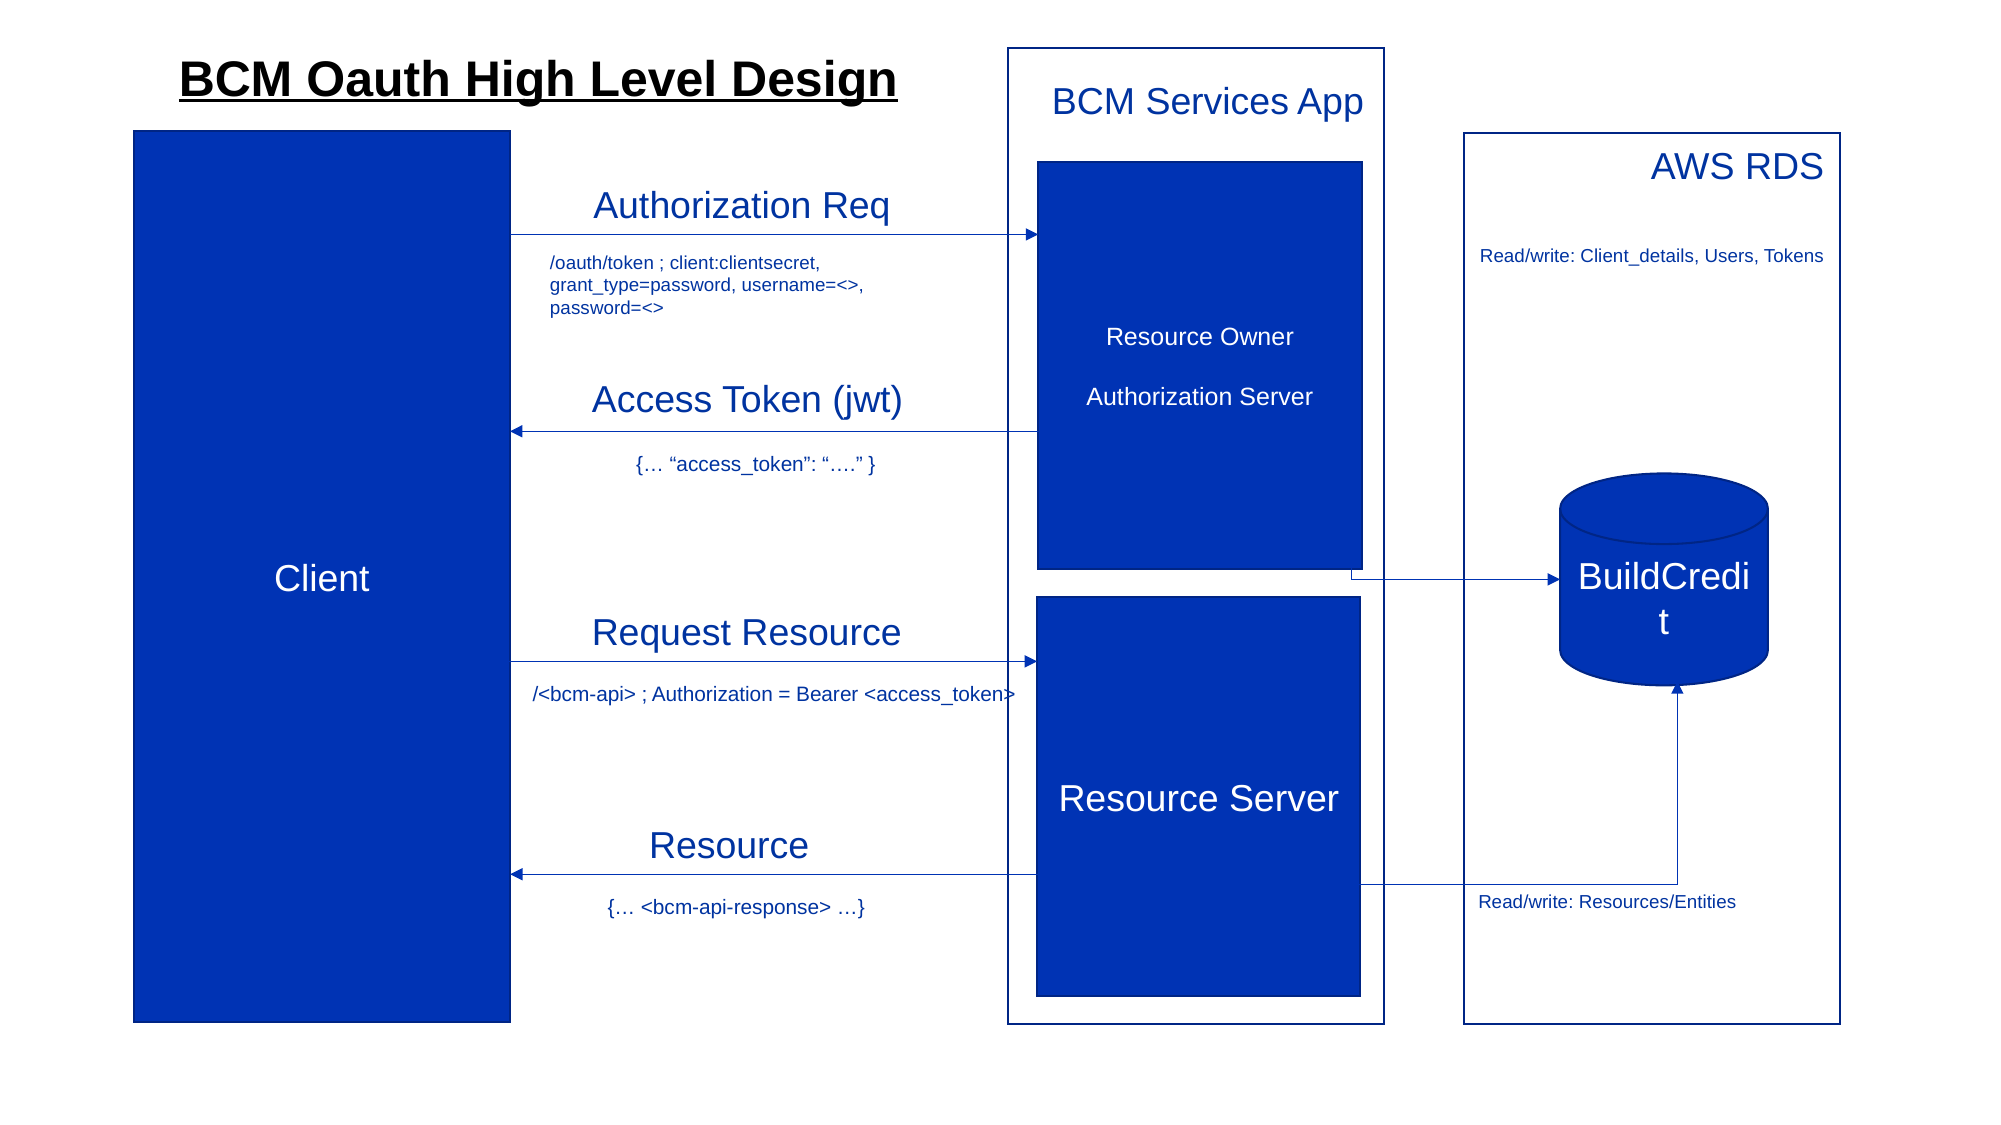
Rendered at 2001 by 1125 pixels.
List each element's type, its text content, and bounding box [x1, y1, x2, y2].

text_box Authorization Req [578, 173, 906, 234]
text_box Client [133, 130, 511, 1023]
text_box [1007, 47, 1385, 270]
text_box [1007, 235, 1037, 431]
text_box [1007, 875, 1385, 1025]
text_box BuildCredit [1559, 472, 1769, 686]
text_box [1007, 662, 1036, 874]
text_box {… <bcm-api-response> …} [592, 885, 880, 926]
text_box Read/write: Resources/Entities [1463, 881, 1752, 920]
text_box [1463, 132, 1841, 1025]
text_box /<bcm-api> ; Authorization = Bearer <access_token> [517, 673, 1031, 713]
text_box AWS RDS [1636, 134, 1840, 195]
text_box BCM Services App [1037, 69, 1379, 130]
text_box BCM Oauth High Level Design [178, 46, 902, 107]
text_box Resource Server [1036, 596, 1361, 997]
text_box /oauth/token ; client:clientsecret, grant_type=password, username=<>, password=<> [535, 242, 965, 326]
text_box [1346, 270, 1665, 474]
text_box Read/write: Client_details, Users, Tokens [1465, 236, 1839, 274]
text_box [1359, 681, 1678, 885]
text_box Request Resource [577, 600, 917, 661]
text_box [1007, 432, 1385, 681]
text_box Access Token (jwt) [577, 368, 919, 428]
text_box Resource [634, 813, 824, 874]
text_box {… “access_token”: “….” } [621, 443, 891, 483]
text_box Resource Owner Authorization Server [1037, 161, 1363, 570]
